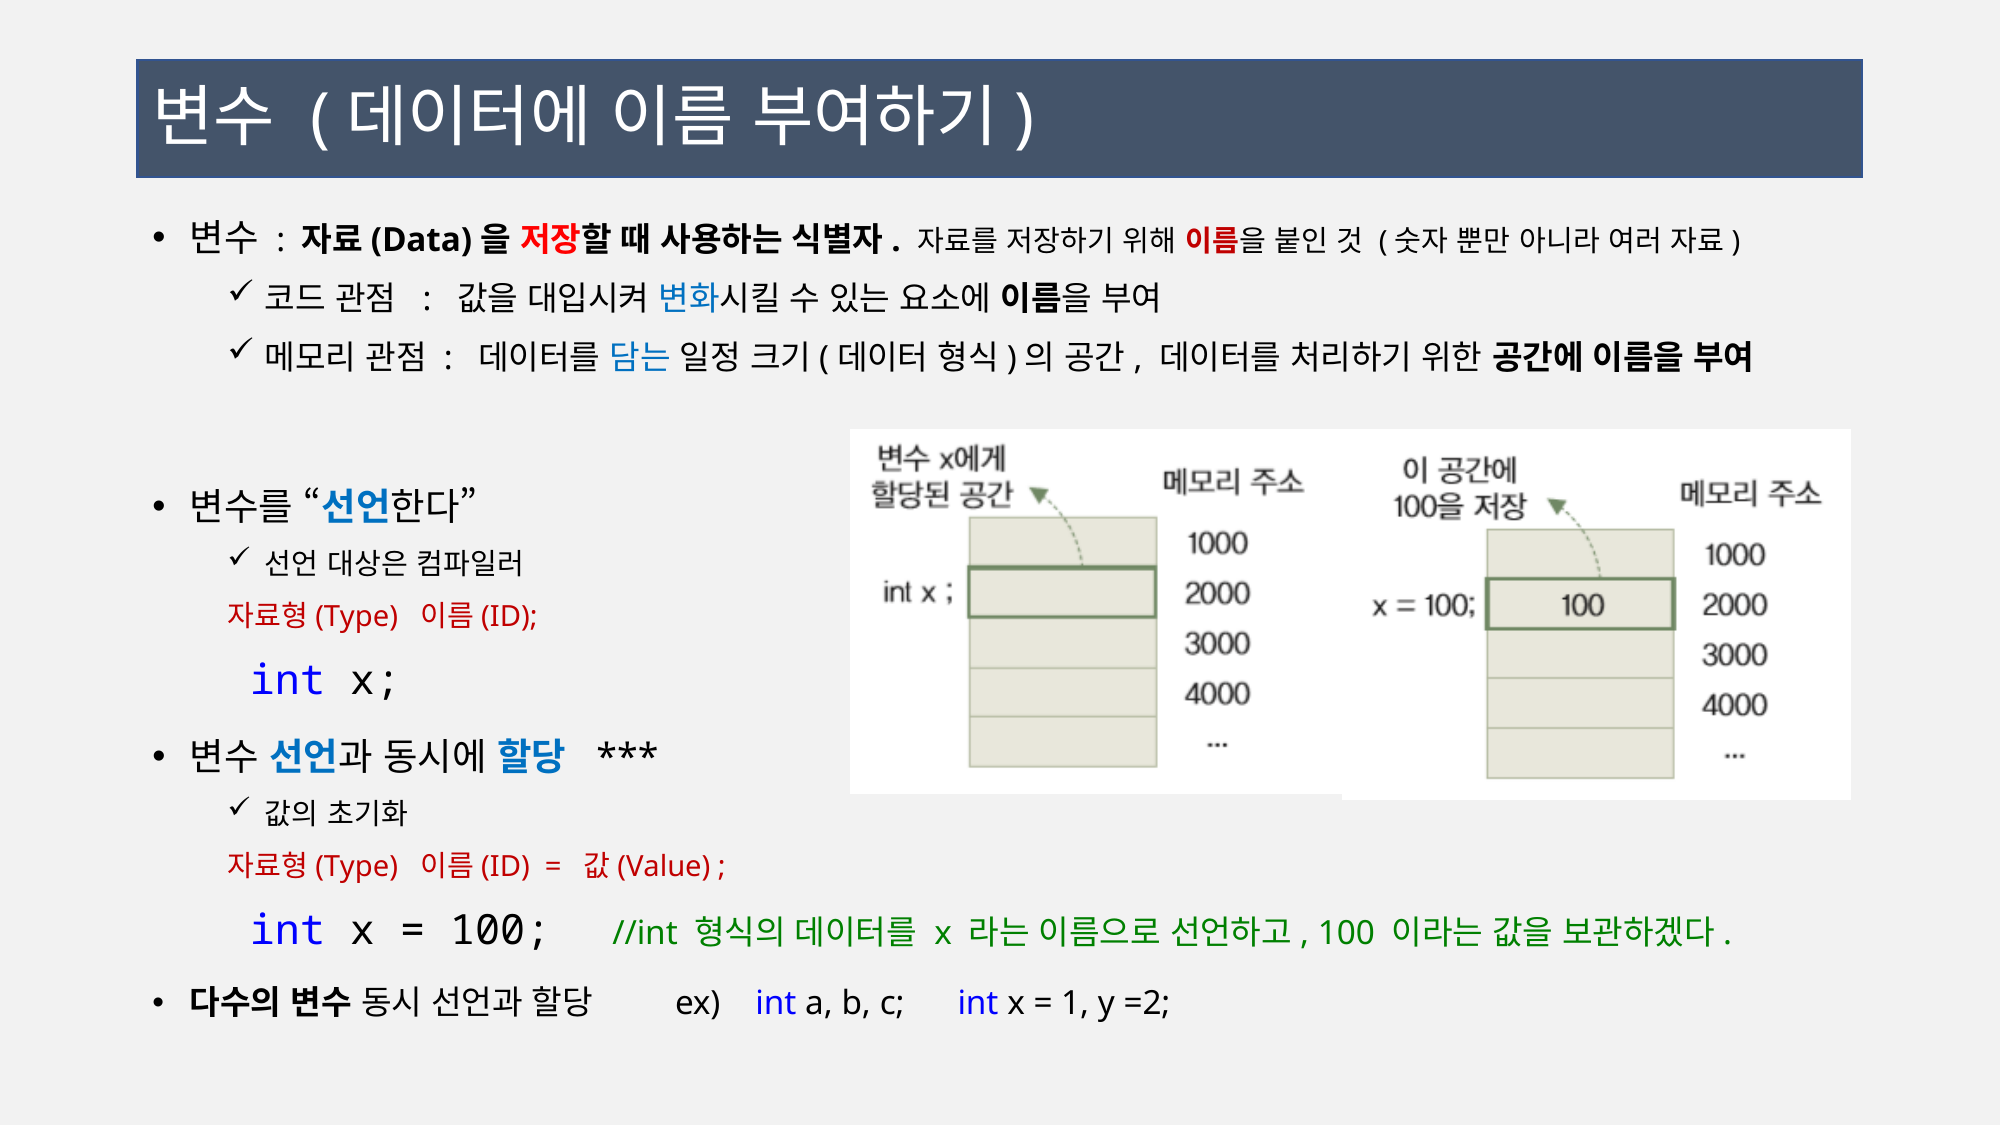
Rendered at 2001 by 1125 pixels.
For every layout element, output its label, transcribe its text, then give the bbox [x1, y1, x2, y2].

list 변수 : 자료(Data)을 저장할 때 사용하는 식별자. 자료를 저장하기 위해 이름을 붙인 것 (숫자 뿐만 아니라 여러 자료) 코드 관점 : 값을 대입시켜 변화시킬 수 있는 요소에 이름을 부여 메모리 관점 : 데이터를 담는 일정 크기(데이터 형식)의 공간, 데이터를 처리하기 위한 공간에 이름을 부여 변수를 “선언한다” 선언 대상은 컴파일러 자료형(Type) 이름(ID); int x; 변수 선언과 동시에 할당 *** 값의 초기화 자료형(Type) 이름(ID) = 값(Value) ; int x = 100; //int 형식의 데이터를 x 라는 이름으로 선언하고, 100 이라는 값을 보관하겠다. 다수의 변수 동시 선언과 할당 ex) int a, b, c; int x = 1, y =2; [137, 197, 1863, 1040]
title 변수 (데이터에 이름 부여하기) [136, 59, 1863, 178]
picture [850, 429, 1851, 800]
